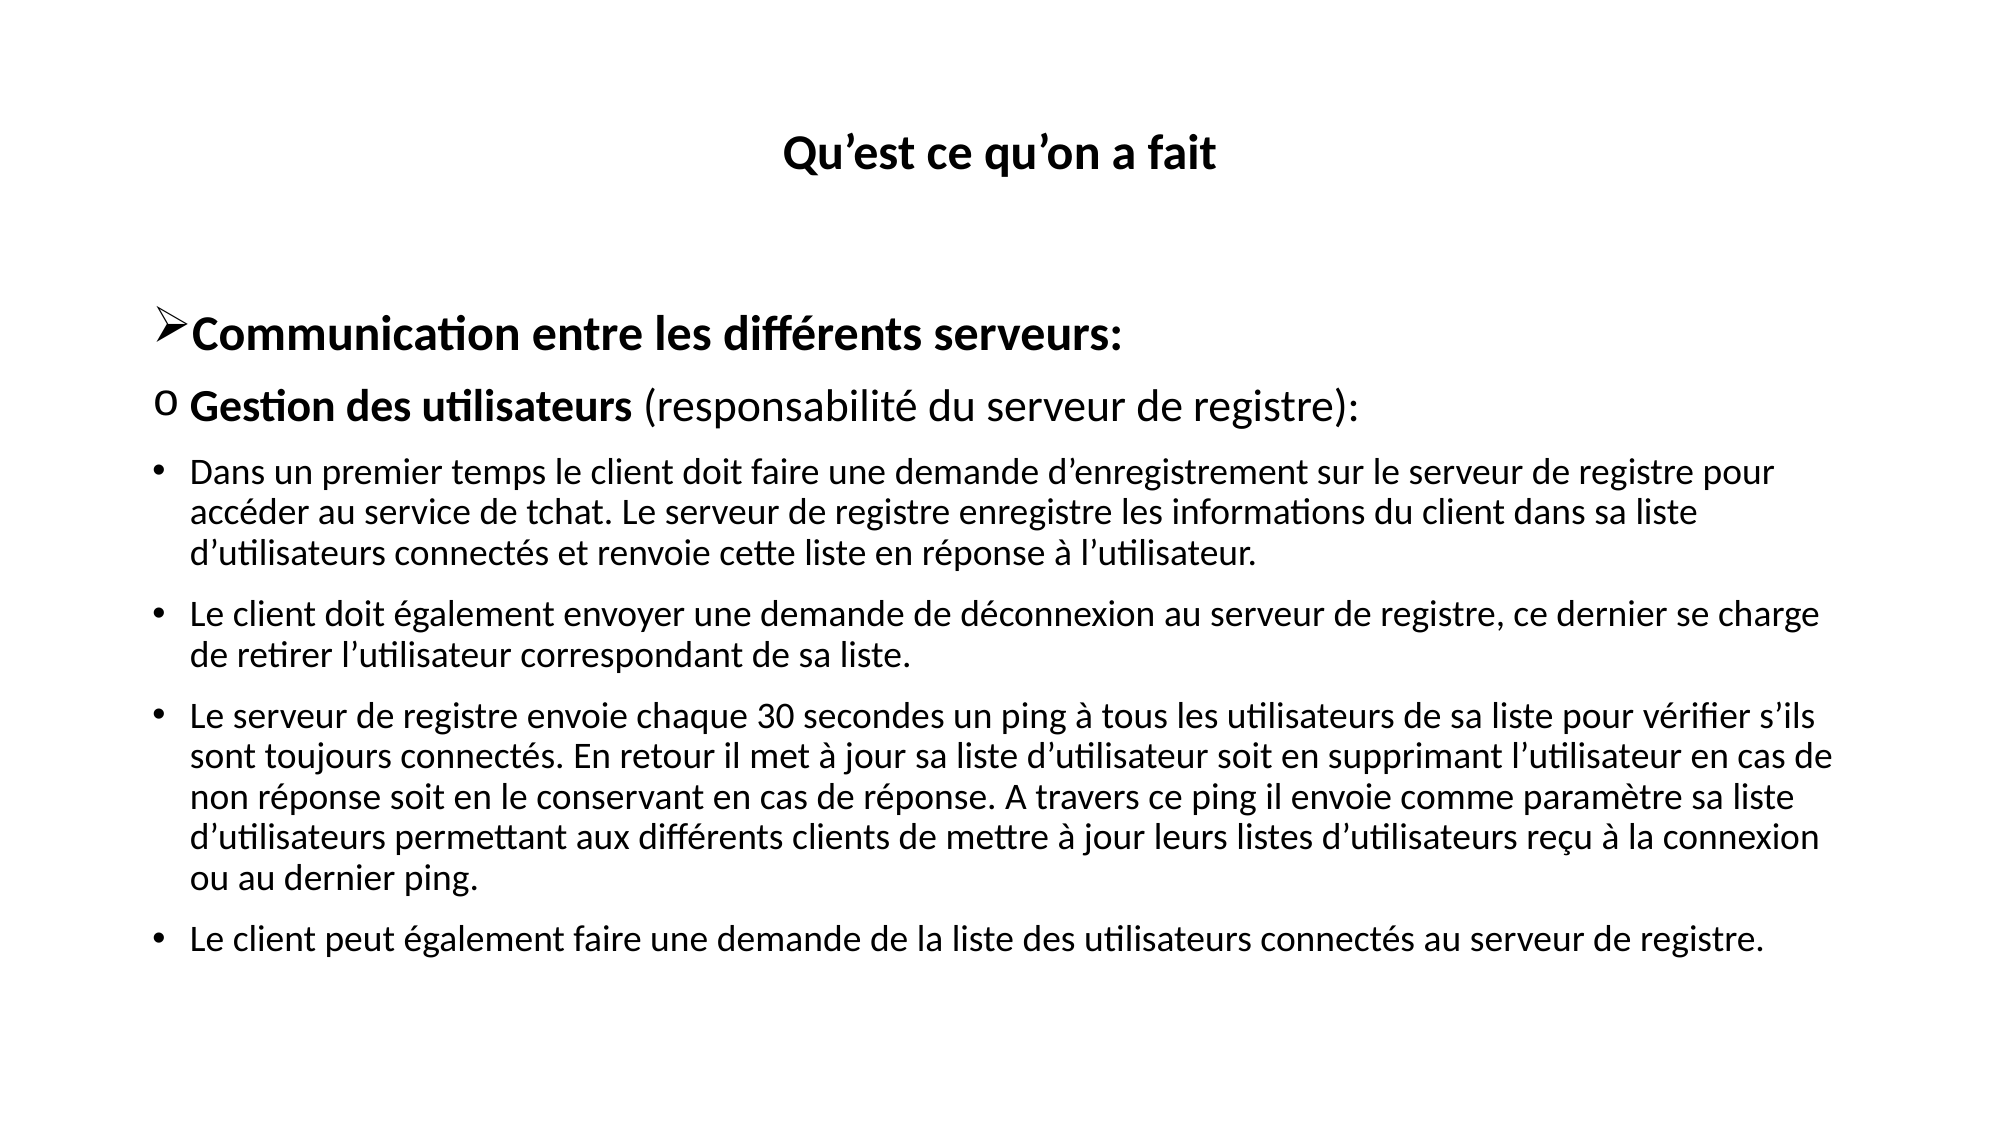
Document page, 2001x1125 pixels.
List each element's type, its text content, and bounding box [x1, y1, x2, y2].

list Communication entre les différents serveurs: Gestion des utilisateurs (responsabilité du serveur de registre): Dans un premier temps le client doit faire une demande d’enregistrement sur le serveur de registre pour accéder au service de tchat. Le serveur de registre enregistre les informations du client dans sa liste d’utilisateurs connectés et renvoie cette liste en réponse à l’utilisateur. Le client doit également envoyer une demande de déconnexion au serveur de registre, ce dernier se charge de retirer l’utilisateur correspondant de sa liste. Le serveur de registre envoie chaque 30 secondes un ping à tous les utilisateurs de sa liste pour vérifier s’ils sont toujours connectés. En retour il met à jour sa liste d’utilisateur soit en supprimant l’utilisateur en cas de non réponse soit en le conservant en cas de réponse. A travers ce ping il envoie comme paramètre sa liste d’utilisateurs permettant aux différents clients de mettre à jour leurs listes d’utilisateurs reçu à la connexion ou au dernier ping. Le client peut également faire une demande de la liste des utilisateurs connectés au serveur de registre. [137, 299, 1863, 1014]
text_box Qu’est ce qu’on a fait [481, 111, 1519, 187]
